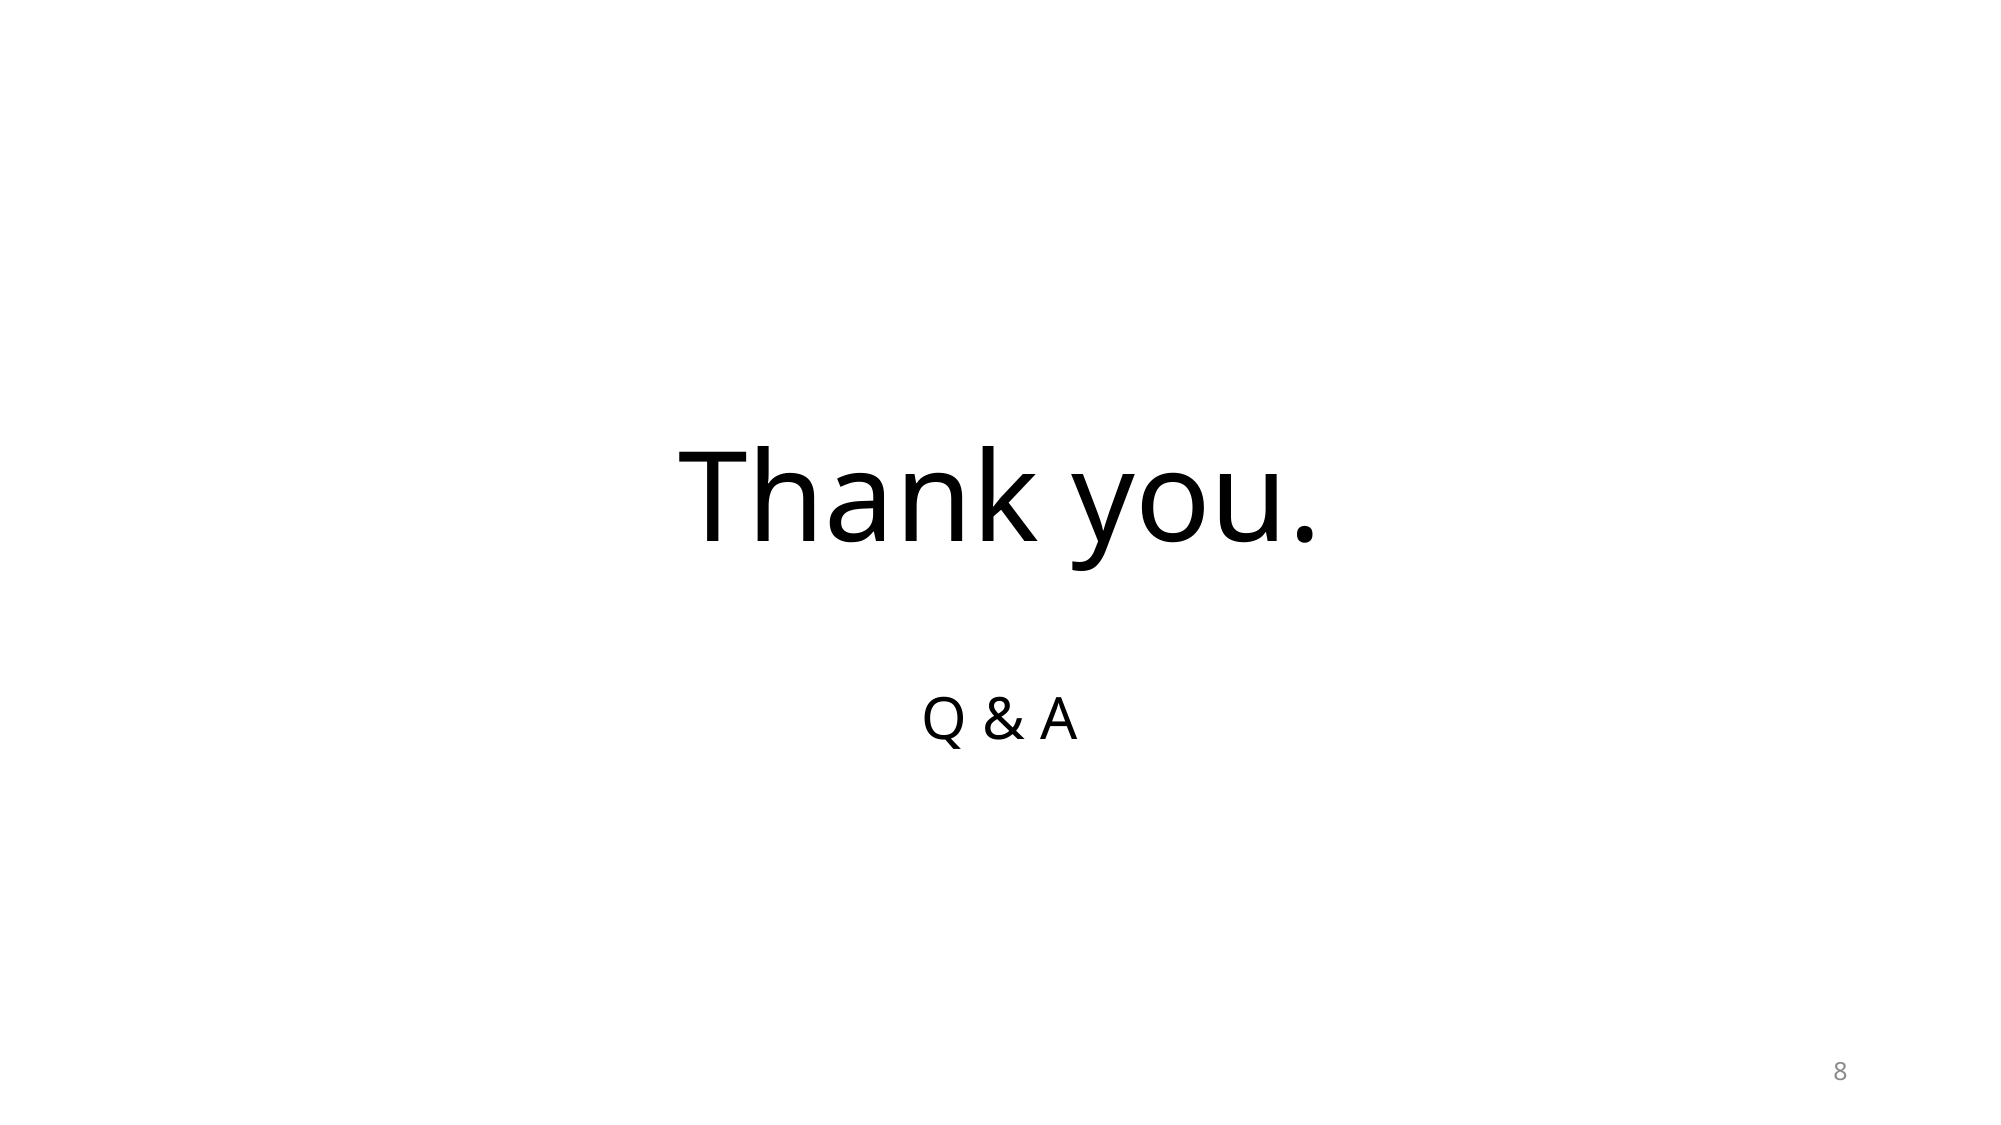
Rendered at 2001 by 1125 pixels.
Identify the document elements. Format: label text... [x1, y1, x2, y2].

subtitle Q & A [249, 590, 1750, 863]
slide_number 8 [1412, 1042, 1863, 1103]
title Thank you. [249, 184, 1750, 576]
